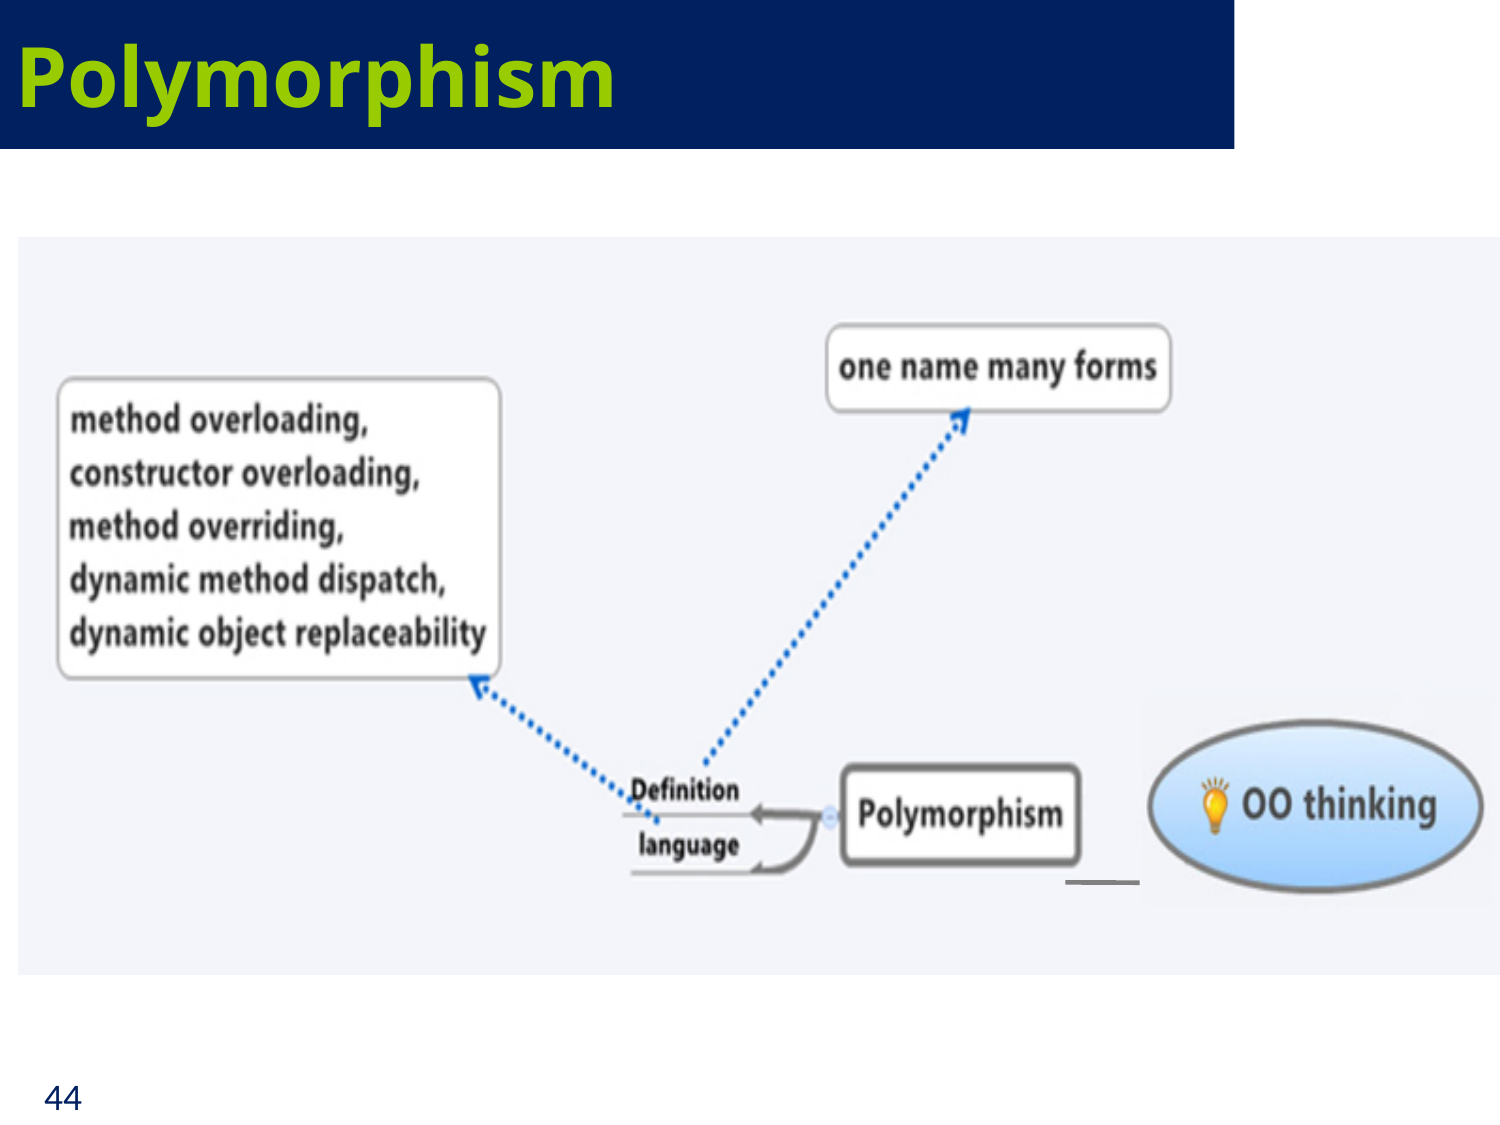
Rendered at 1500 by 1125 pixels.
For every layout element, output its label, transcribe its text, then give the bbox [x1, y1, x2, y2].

slide_number 44 [29, 1065, 124, 1125]
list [18, 237, 1500, 976]
title Polymorphism [0, 0, 1235, 149]
